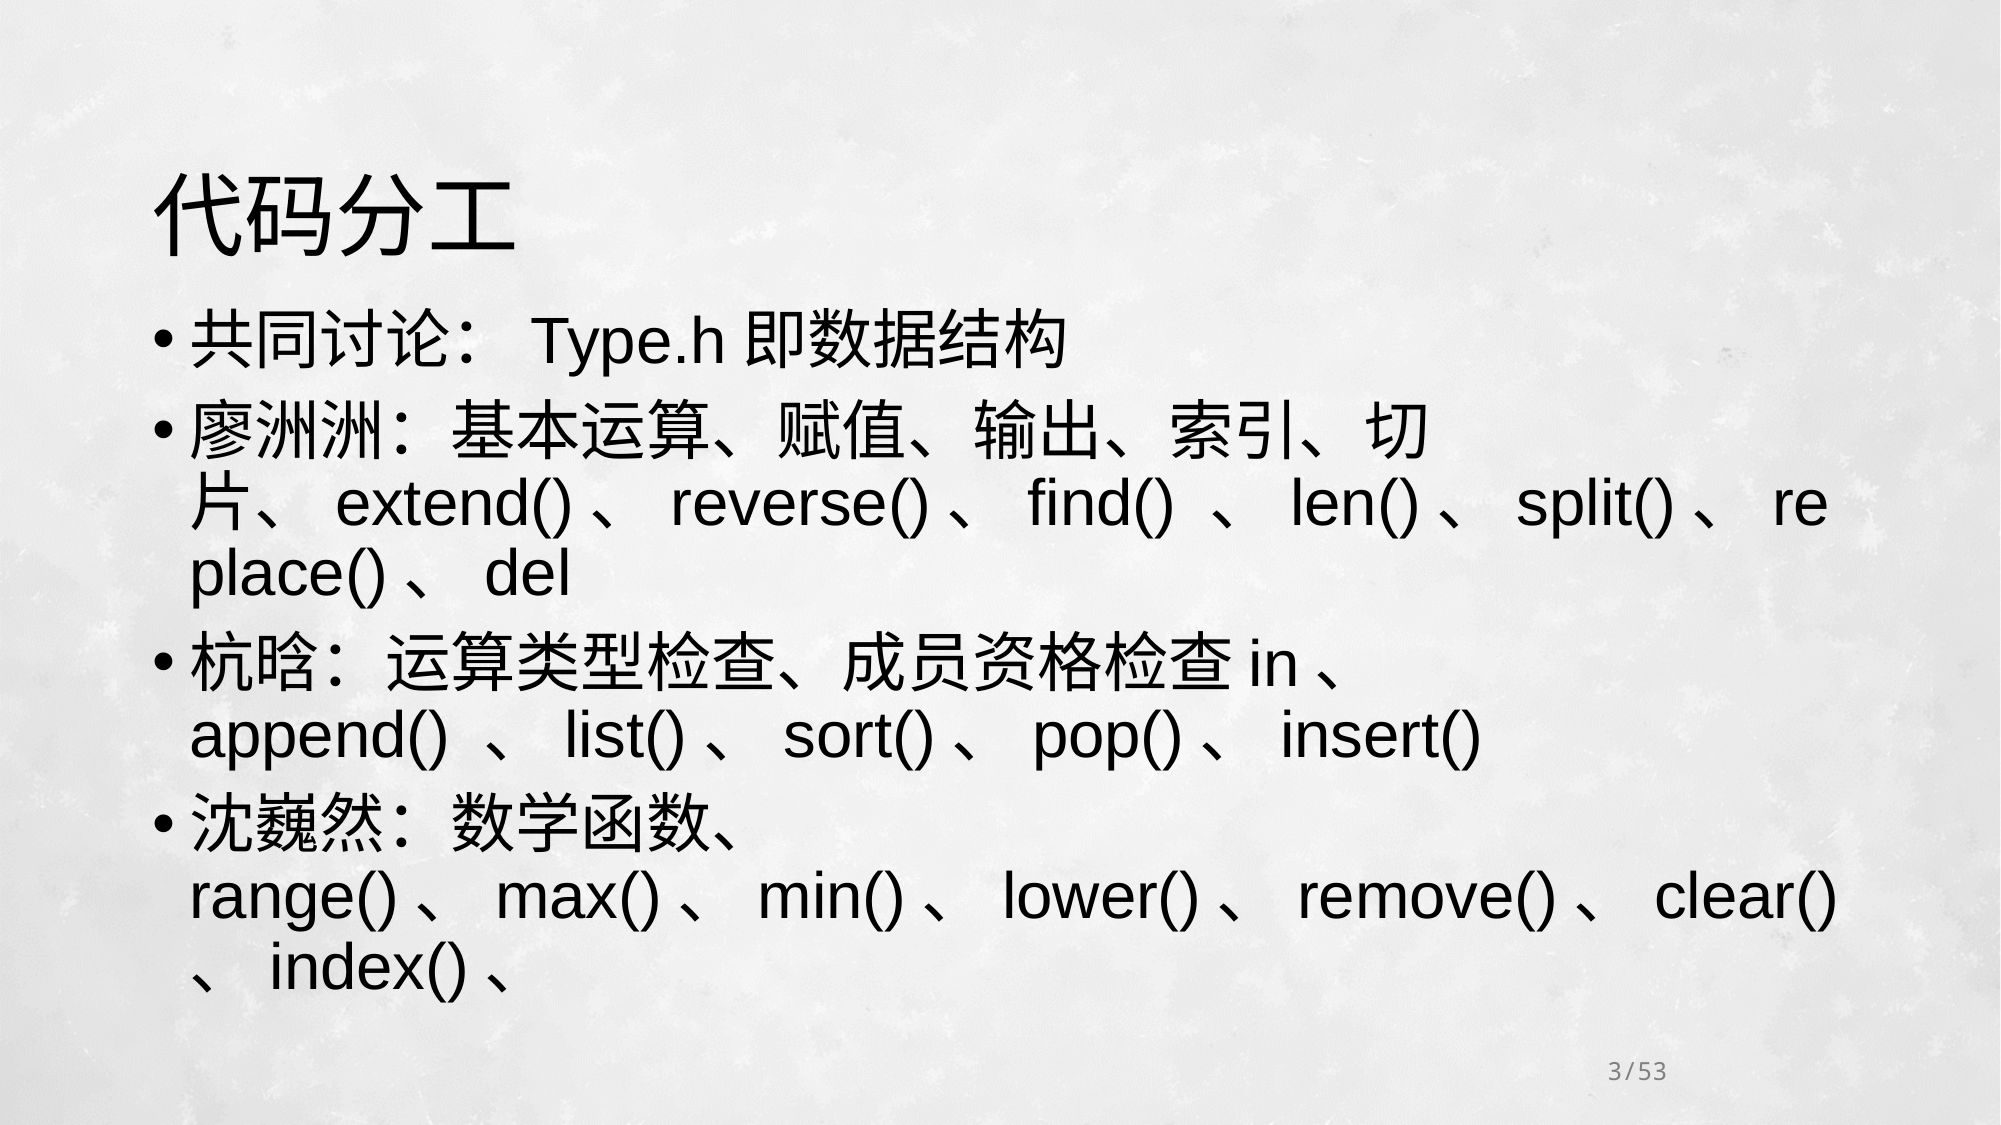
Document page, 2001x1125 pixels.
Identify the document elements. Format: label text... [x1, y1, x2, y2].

slide_number 3/53 [1412, 1042, 1863, 1103]
title 代码分工 [137, 59, 1863, 278]
list 共同讨论：Type.h即数据结构 廖洲洲：基本运算、赋值、输出、索引、切片、extend()、reverse()、find() 、len()、split()、replace()、del 杭晗：运算类型检查、成员资格检查in、 append() 、list()、sort()、pop()、insert() 沈巍然：数学函数、 range()、max()、min()、lower()、remove()、clear()、index()、 [137, 299, 1863, 1014]
